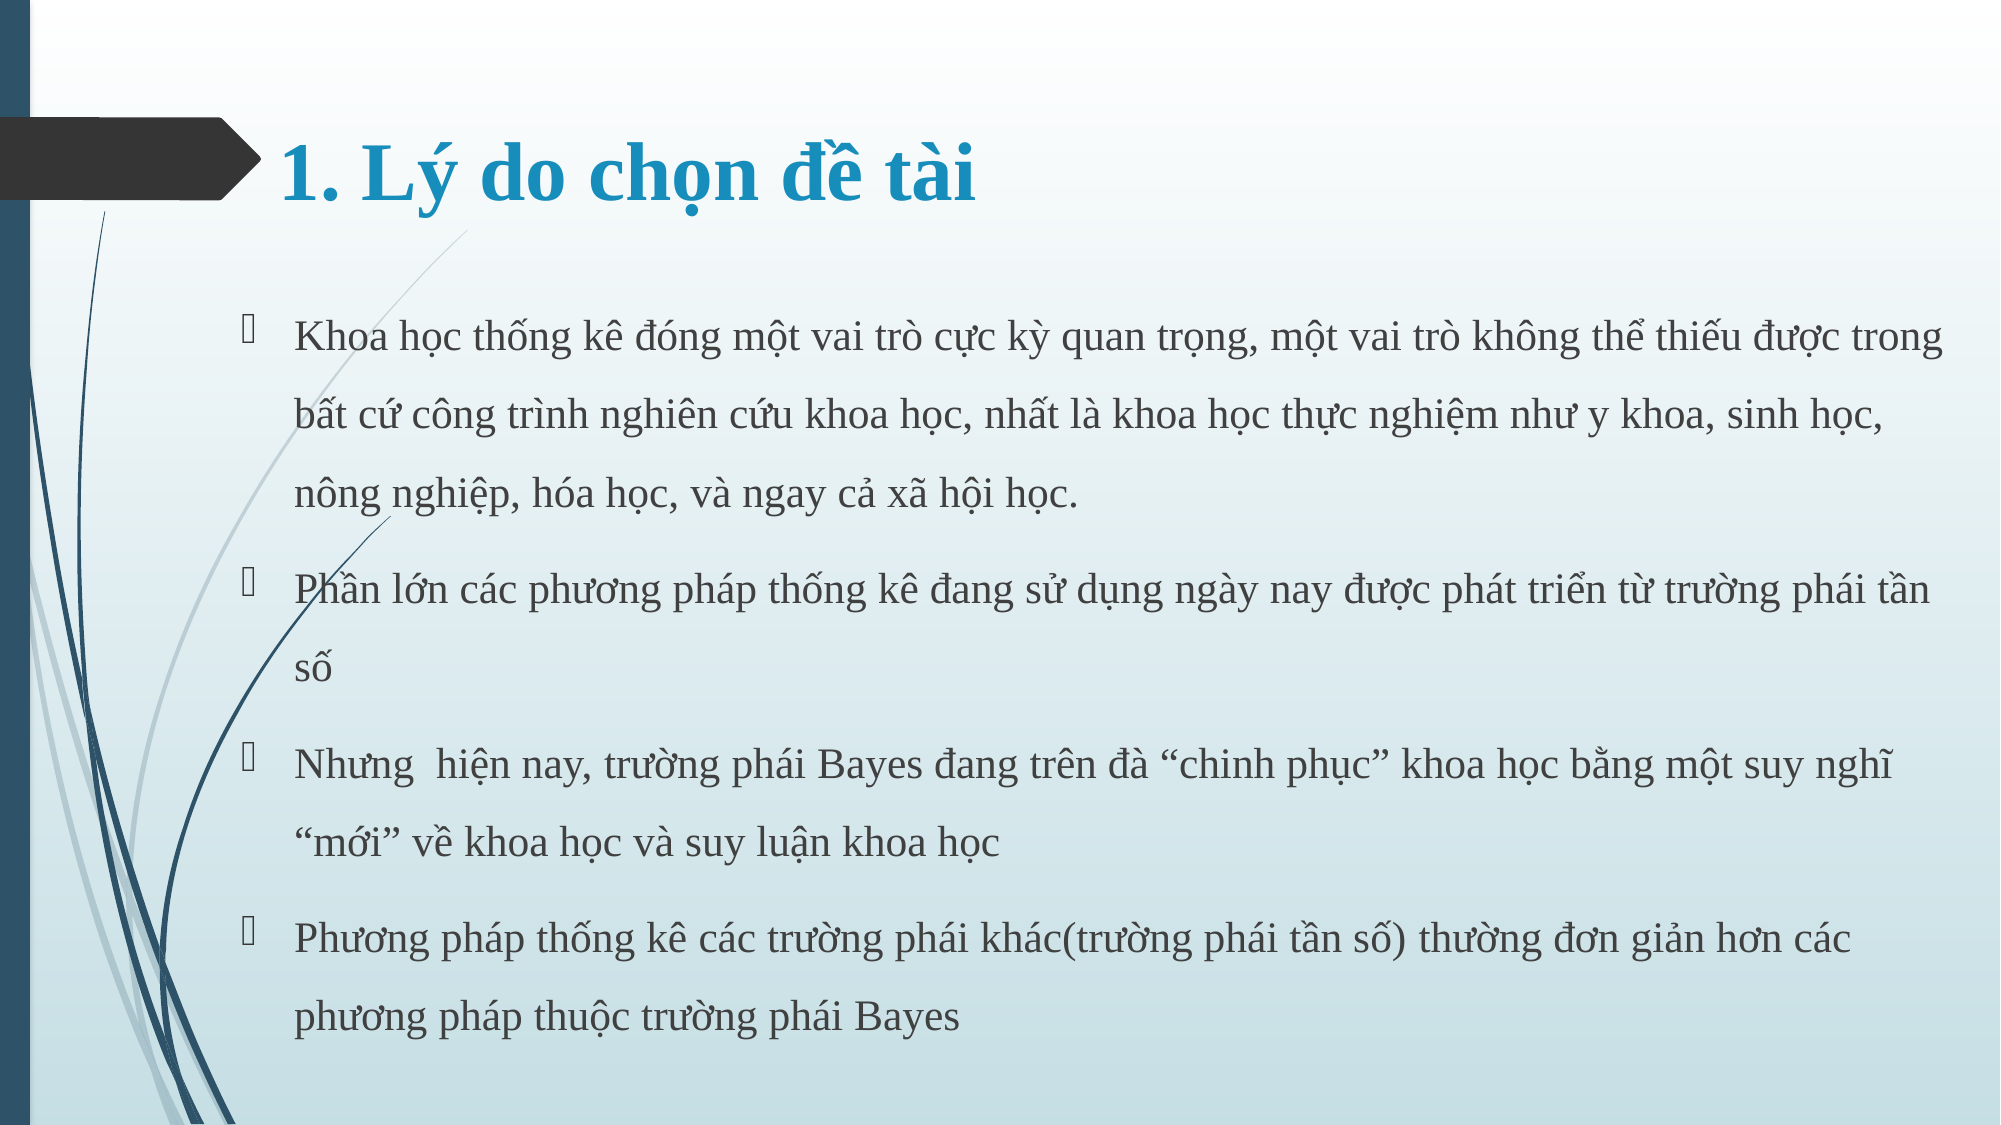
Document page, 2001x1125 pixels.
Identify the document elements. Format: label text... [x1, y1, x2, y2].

title 1. Lý do chọn đề tài [263, 109, 1726, 273]
list Khoa học thống kê đóng một vai trò cực kỳ quan trọng, một vai trò không thể thiếu được trong bất cứ công trình nghiên cứu khoa học, nhất là khoa học thực nghiệm như y khoa, sinh học, nông nghiệp, hóa học, và ngay cả xã hội học. Phần lớn các phương pháp thống kê đang sử dụng ngày nay được phát triển từ trường phái tần số Nhưng hiện nay, trường phái Bayes đang trên đà “chinh phục” khoa học bằng một suy nghĩ “mới” về khoa học và suy luận khoa học Phương pháp thống kê các trường phái khác(trường phái tần số) thường đơn giản hơn các phương pháp thuộc trường phái Bayes [226, 273, 1965, 1049]
